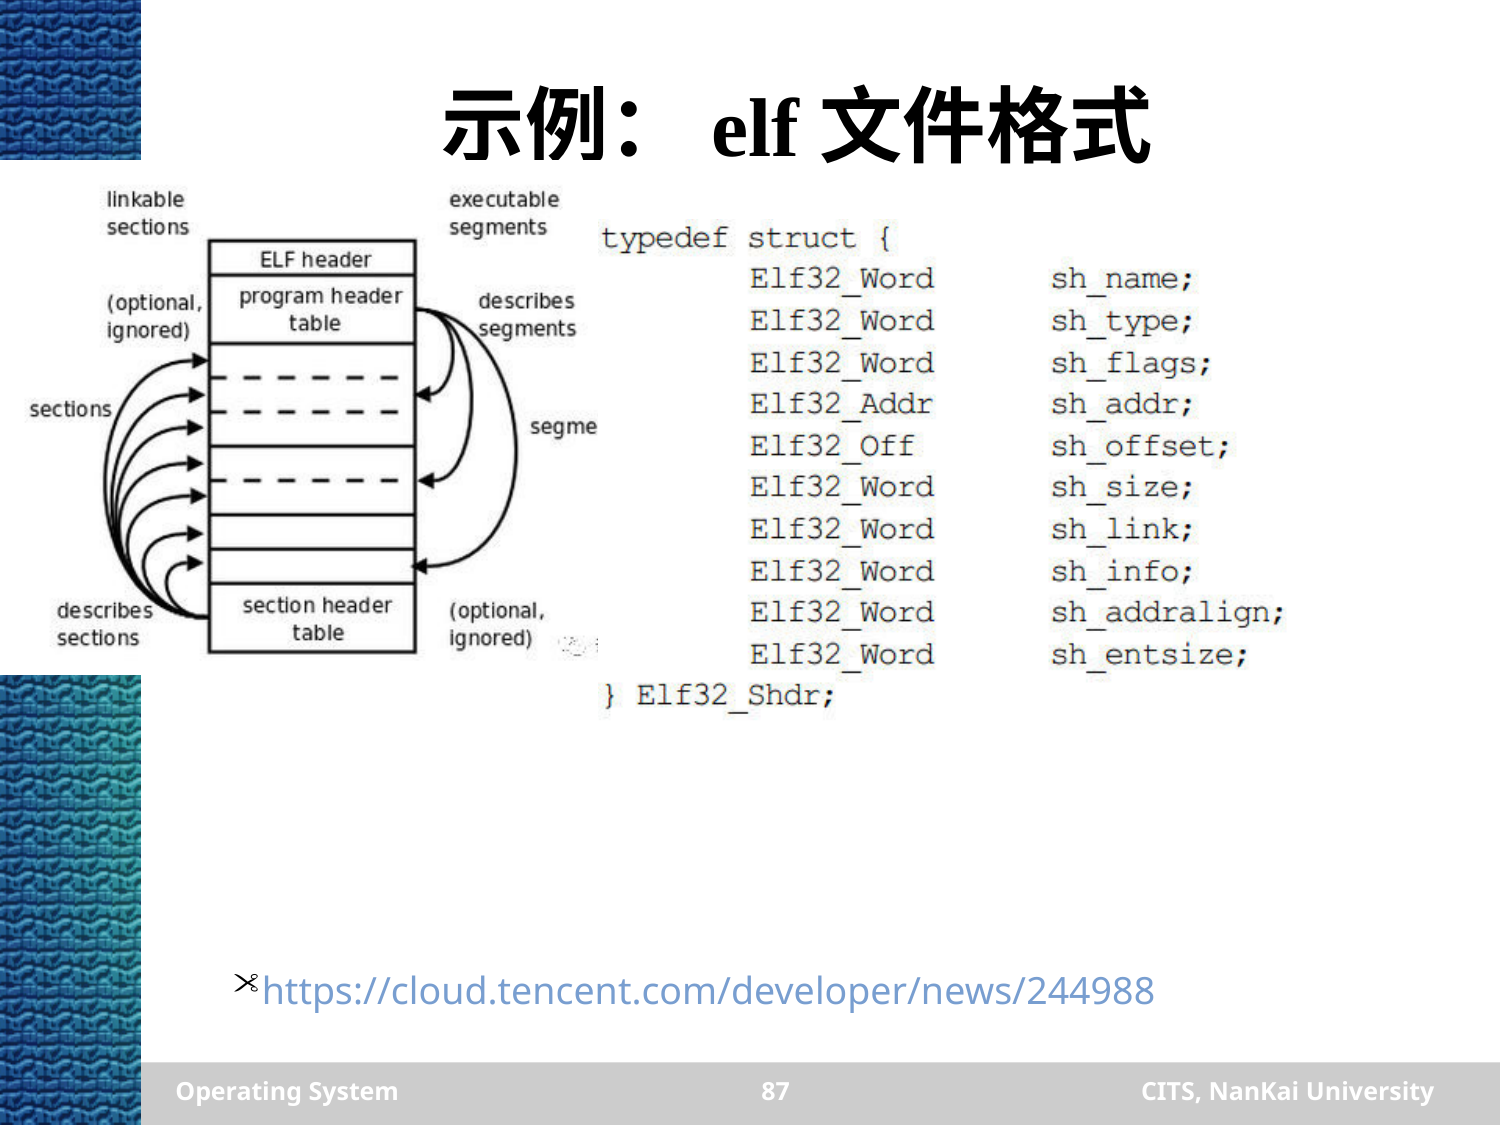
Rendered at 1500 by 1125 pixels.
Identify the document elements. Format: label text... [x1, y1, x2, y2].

text_box https://cloud.tencent.com/developer/news/244988 [218, 964, 1365, 1020]
picture [0, 0, 141, 160]
slide_number Operating System [160, 1067, 574, 1118]
title 示例：elf文件格式 [159, 50, 1436, 197]
slide_number 87 [600, 1067, 951, 1118]
footer CITS, NanKai University [974, 1067, 1451, 1118]
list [0, 160, 663, 676]
picture [598, 219, 1304, 725]
picture [0, 676, 141, 1125]
